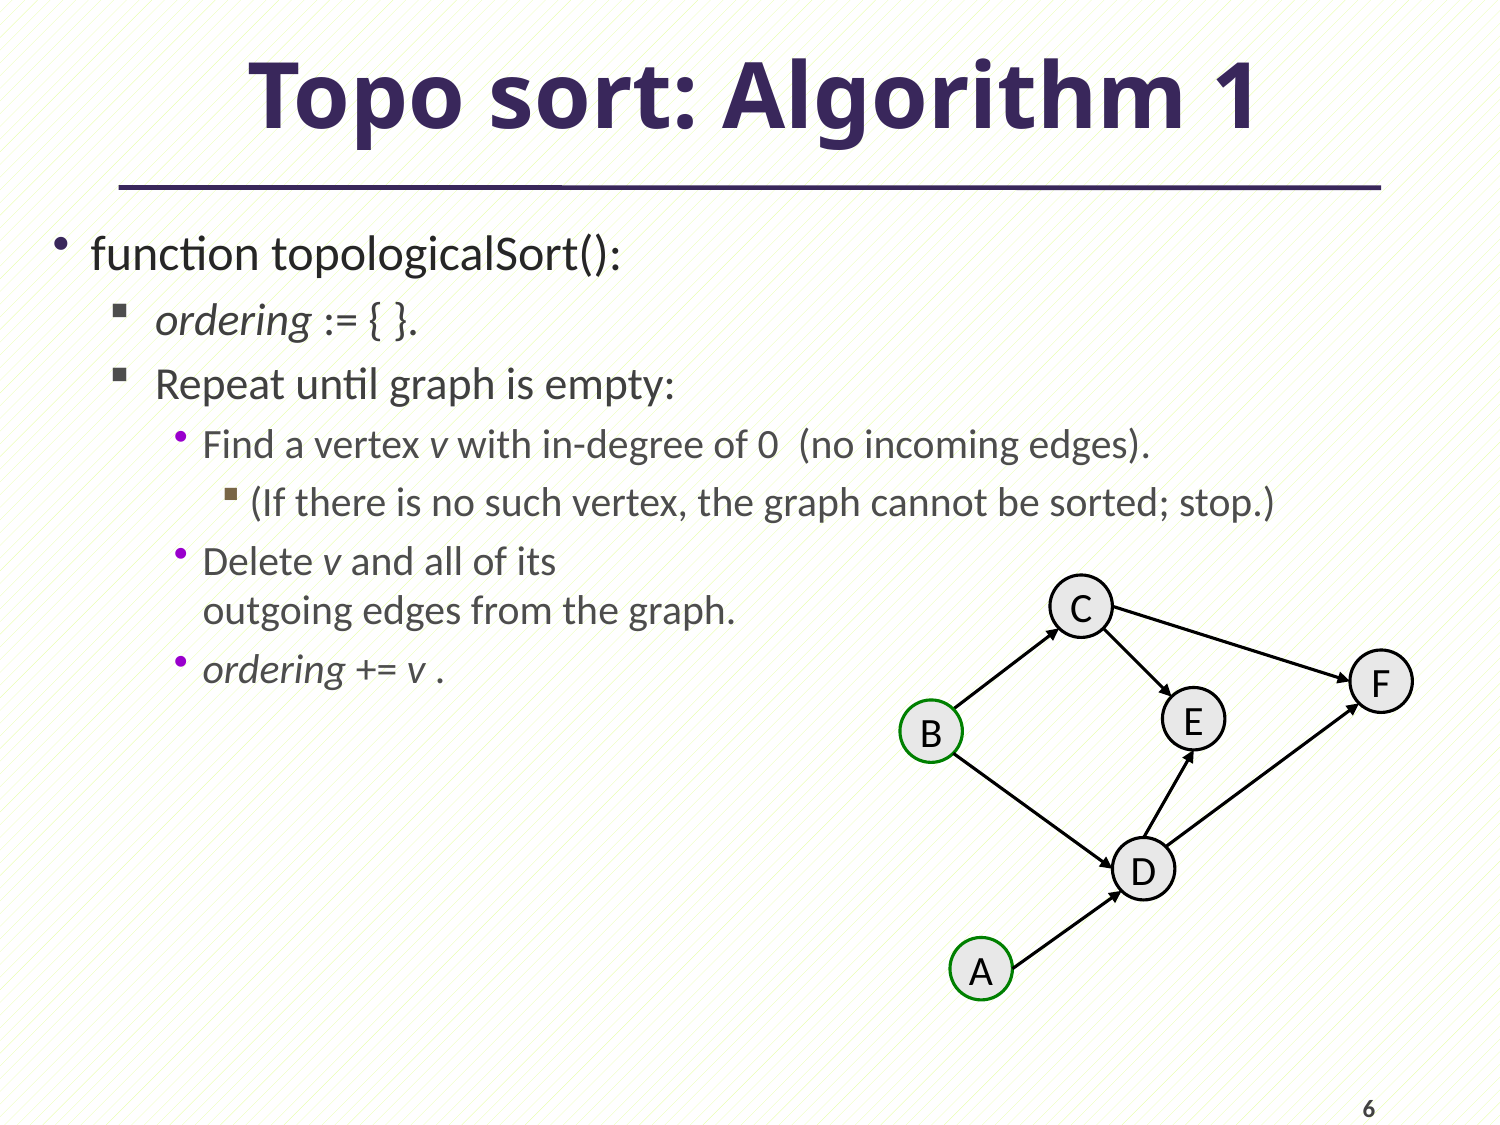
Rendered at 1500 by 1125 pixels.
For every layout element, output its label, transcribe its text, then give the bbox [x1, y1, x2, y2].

list function topologicalSort(): ordering := { }. Repeat until graph is empty: Find a vertex v with in-degree of 0 (no incoming edges). (If there is no such vertex, the graph cannot be sorted; stop.) Delete v and all of its outgoing edges from the graph. ordering += v . [0, 212, 1500, 1125]
title Topo sort: Algorithm 1 [6, 0, 1500, 186]
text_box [899, 574, 1413, 1001]
